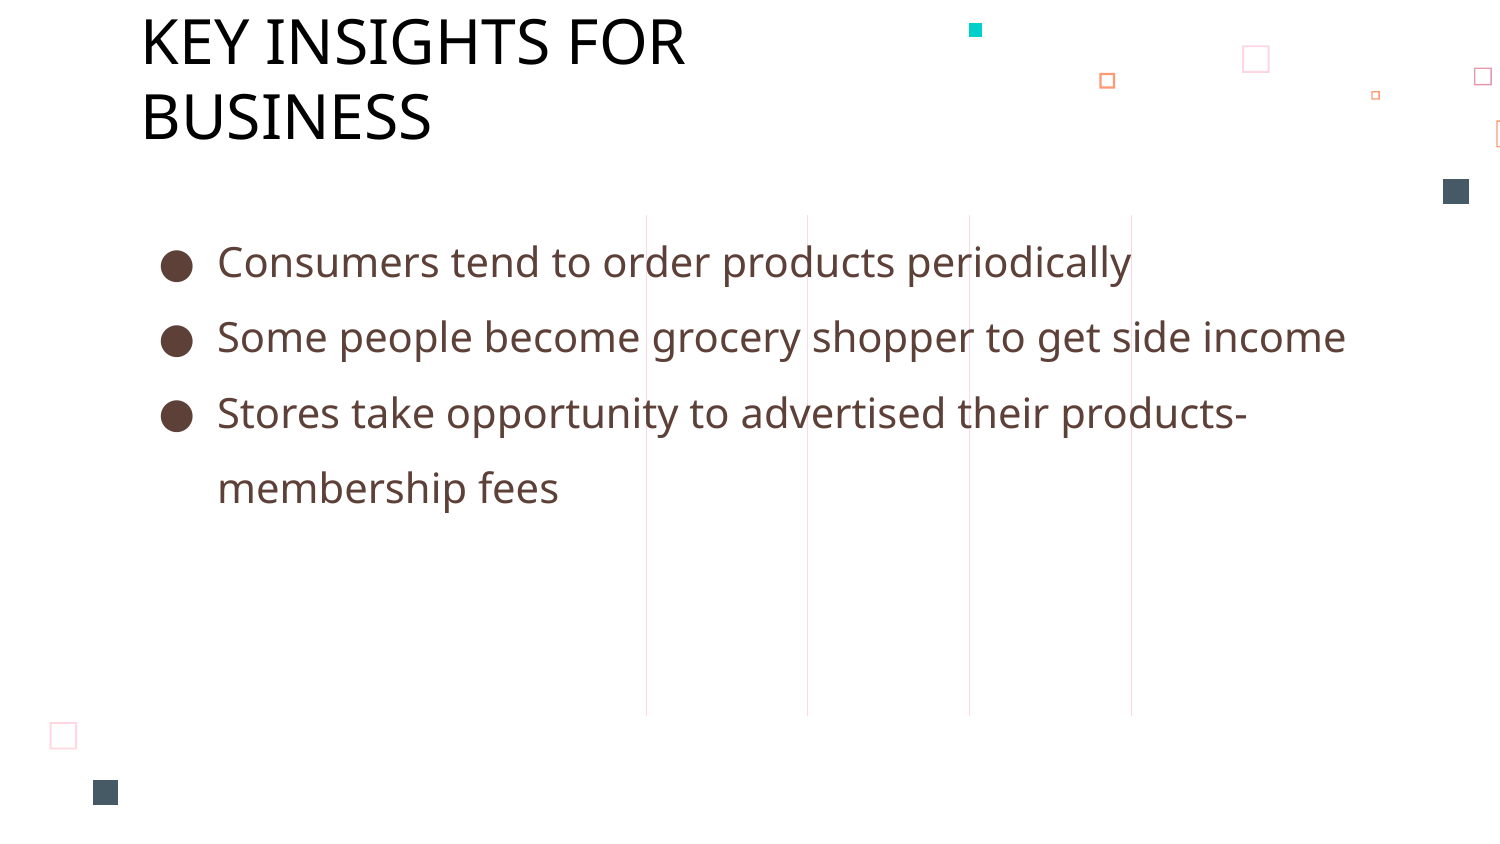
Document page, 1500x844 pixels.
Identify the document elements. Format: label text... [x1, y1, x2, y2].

title KEY INSIGHTS FOR BUSINESS [125, 71, 902, 167]
title Consumers tend to order products periodically Some people become grocery shopper to get side income Stores take opportunity to advertised their products- membership fees [127, 196, 1373, 735]
